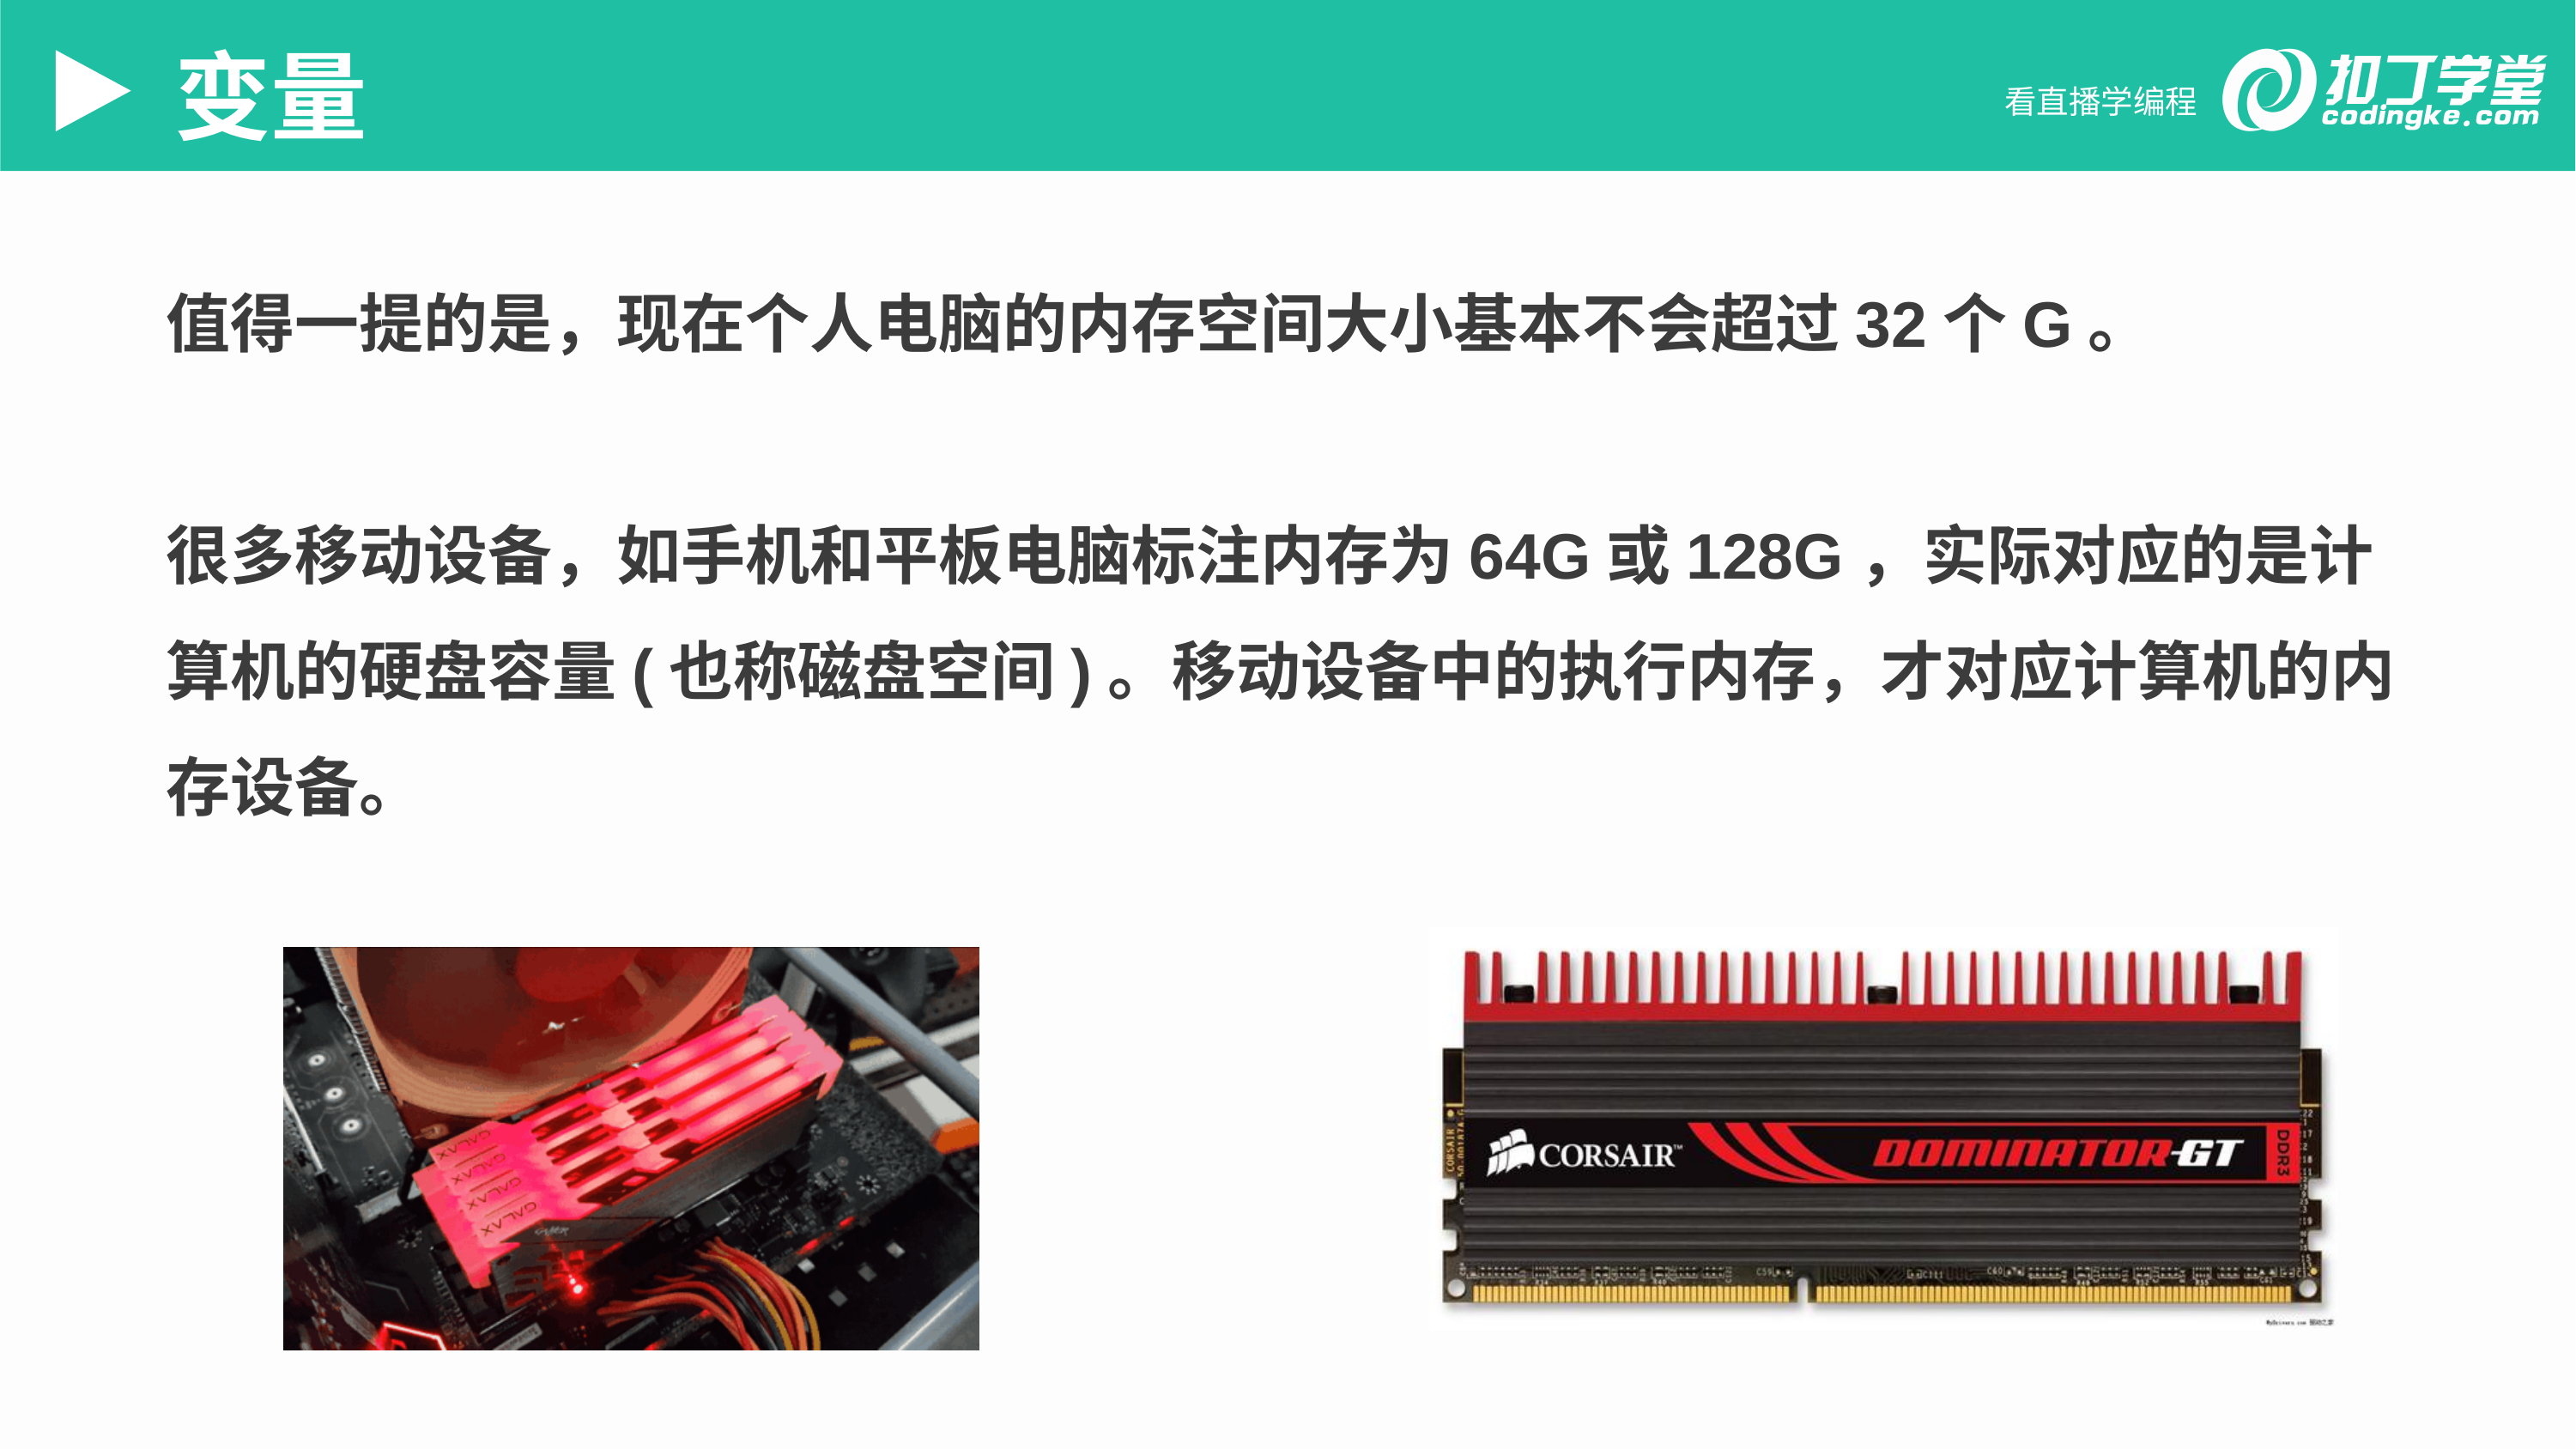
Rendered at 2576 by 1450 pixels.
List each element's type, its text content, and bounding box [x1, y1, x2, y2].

text_box 值得一提的是，现在个人电脑的内存空间大小基本不会超过32个G。 很多移动设备，如手机和平板电脑标注内存为64G或128G，实际对应的是计算机的硬盘容量(也称磁盘空间)。移动设备中的执行内存，才对应计算机的内存设备。 [154, 237, 2414, 830]
text_box 变量 [161, 29, 1816, 158]
picture [283, 947, 979, 1350]
picture [1429, 927, 2338, 1330]
picture [2165, 4, 2576, 177]
